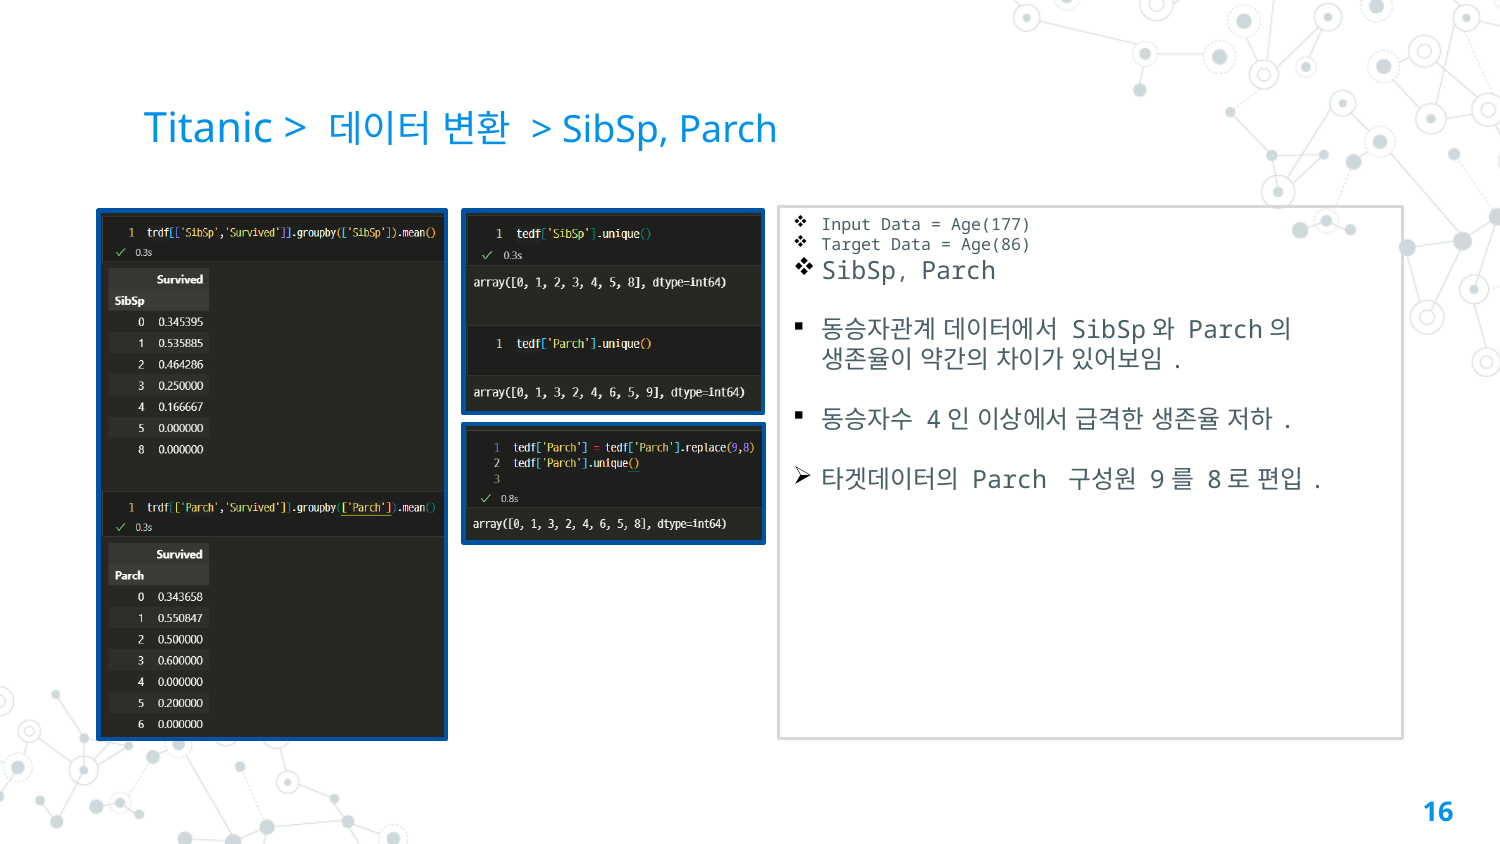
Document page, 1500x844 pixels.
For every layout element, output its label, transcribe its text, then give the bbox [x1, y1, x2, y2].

text_box Input Data = Age(177) Target Data = Age(86) SibSp, Parch 동승자관계 데이터에서 SibSp와 Parch의 생존율이 약간의 차이가 있어보임. 동승자수 4인 이상에서 급격한 생존율 저하. 타겟데이터의 Parch 구성원 9를 8로 편입. [776, 205, 1405, 741]
slide_number 16 [1378, 779, 1469, 844]
picture [0, 0, 1500, 844]
title Titanic > 데이터 변환 > SibSp, Parch [128, 50, 1372, 166]
